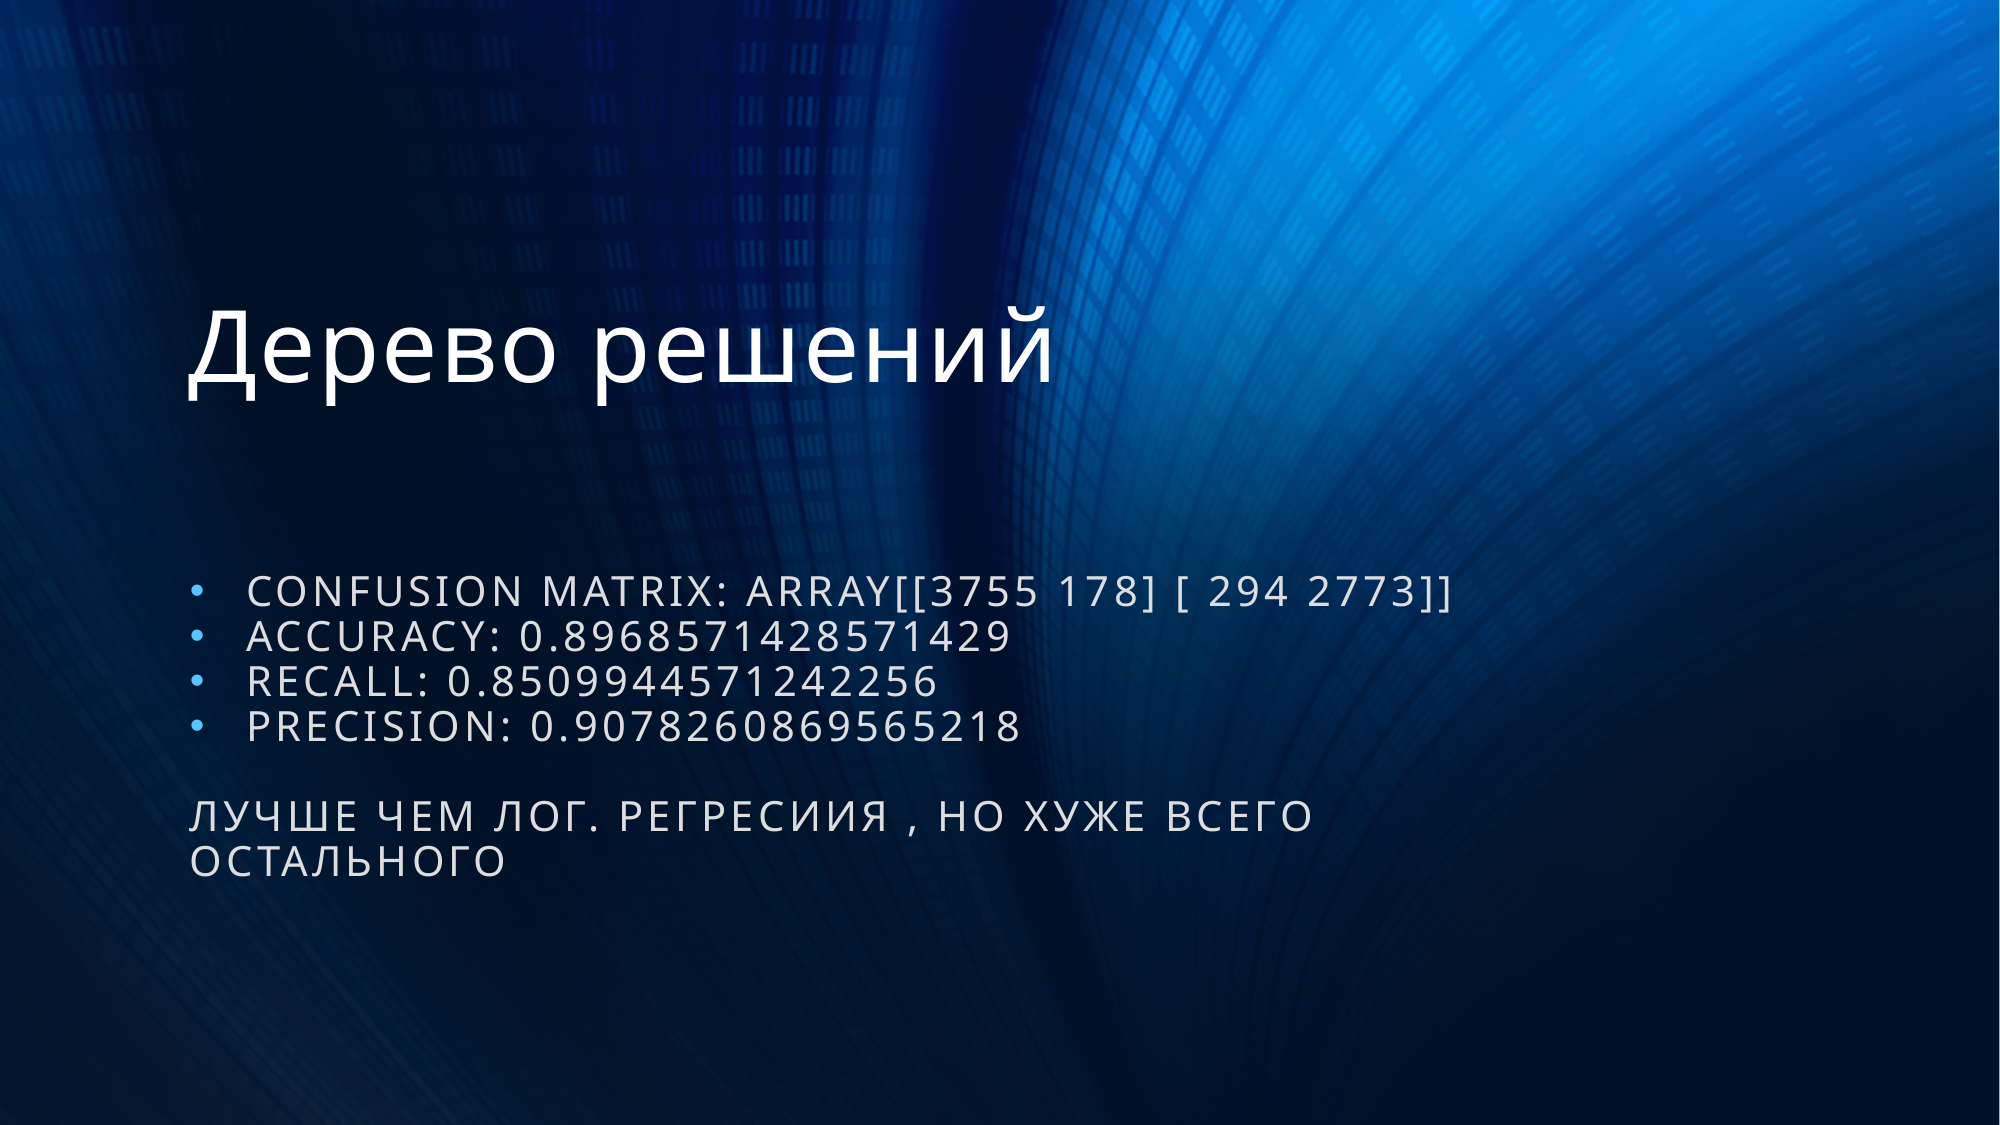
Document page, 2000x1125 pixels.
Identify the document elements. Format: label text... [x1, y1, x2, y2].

title Дерево решений [173, 30, 1600, 409]
picture [0, 0, 2000, 1125]
list Confusion matrix: array[[3755 178] [ 294 2773]] Accuracy: 0.8968571428571429 Recall: 0.8509944571242256 Precision: 0.9078260869565218 Лучше чем лог. Регресиия , но хуже всего остального [174, 562, 1600, 1125]
